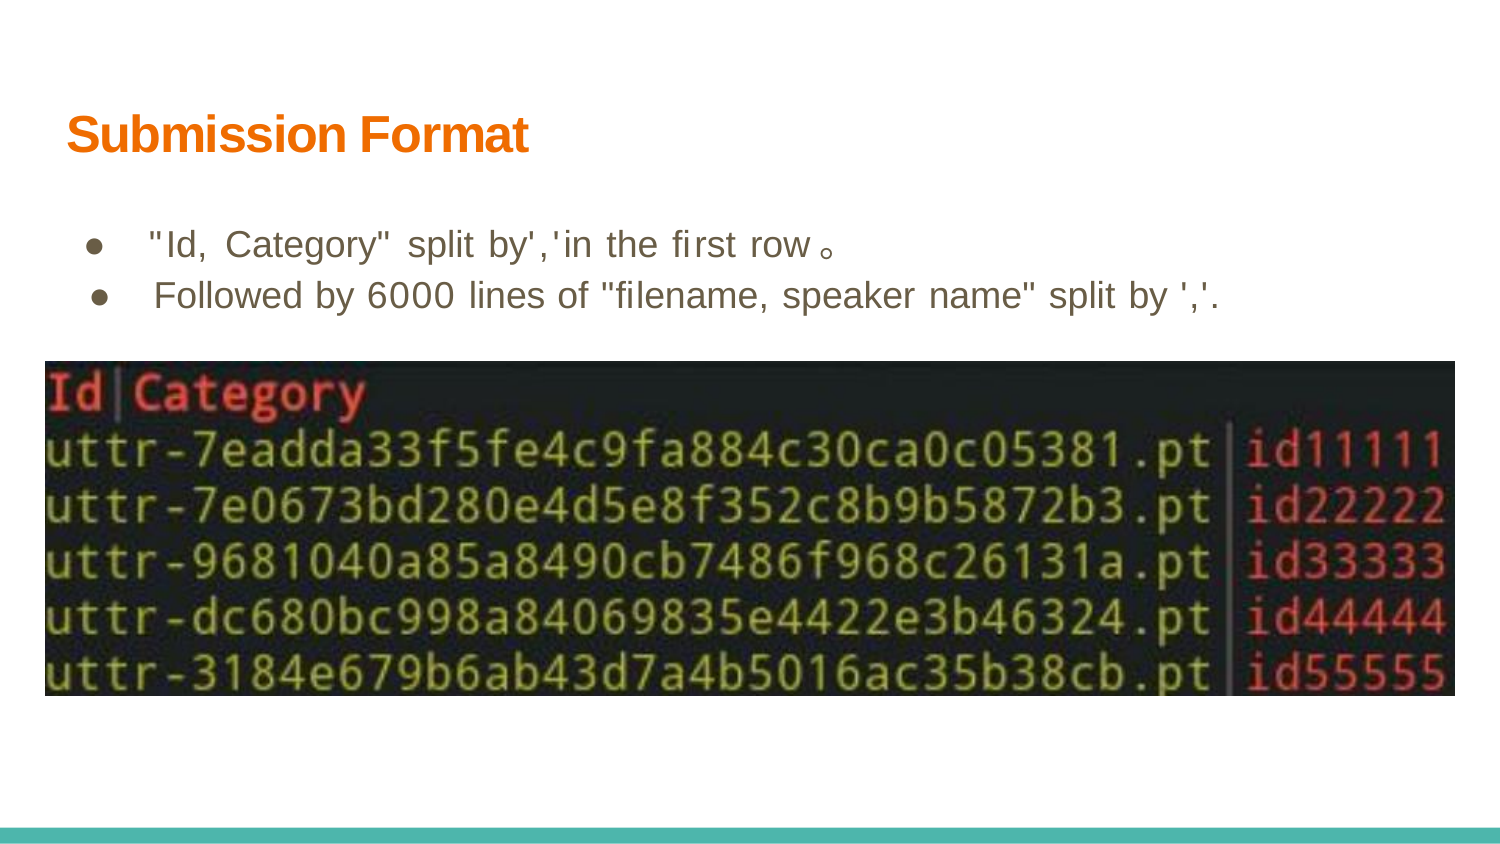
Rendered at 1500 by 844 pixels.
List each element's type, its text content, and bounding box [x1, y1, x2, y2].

picture [45, 361, 1455, 696]
text_box [0, 827, 1500, 844]
text_box Submission Format ● "Id, Category" split by','in the ﬁrst row。 ● Followed by 6000 lines of "ﬁlename, speaker name" split by ','. [64, 100, 1221, 318]
